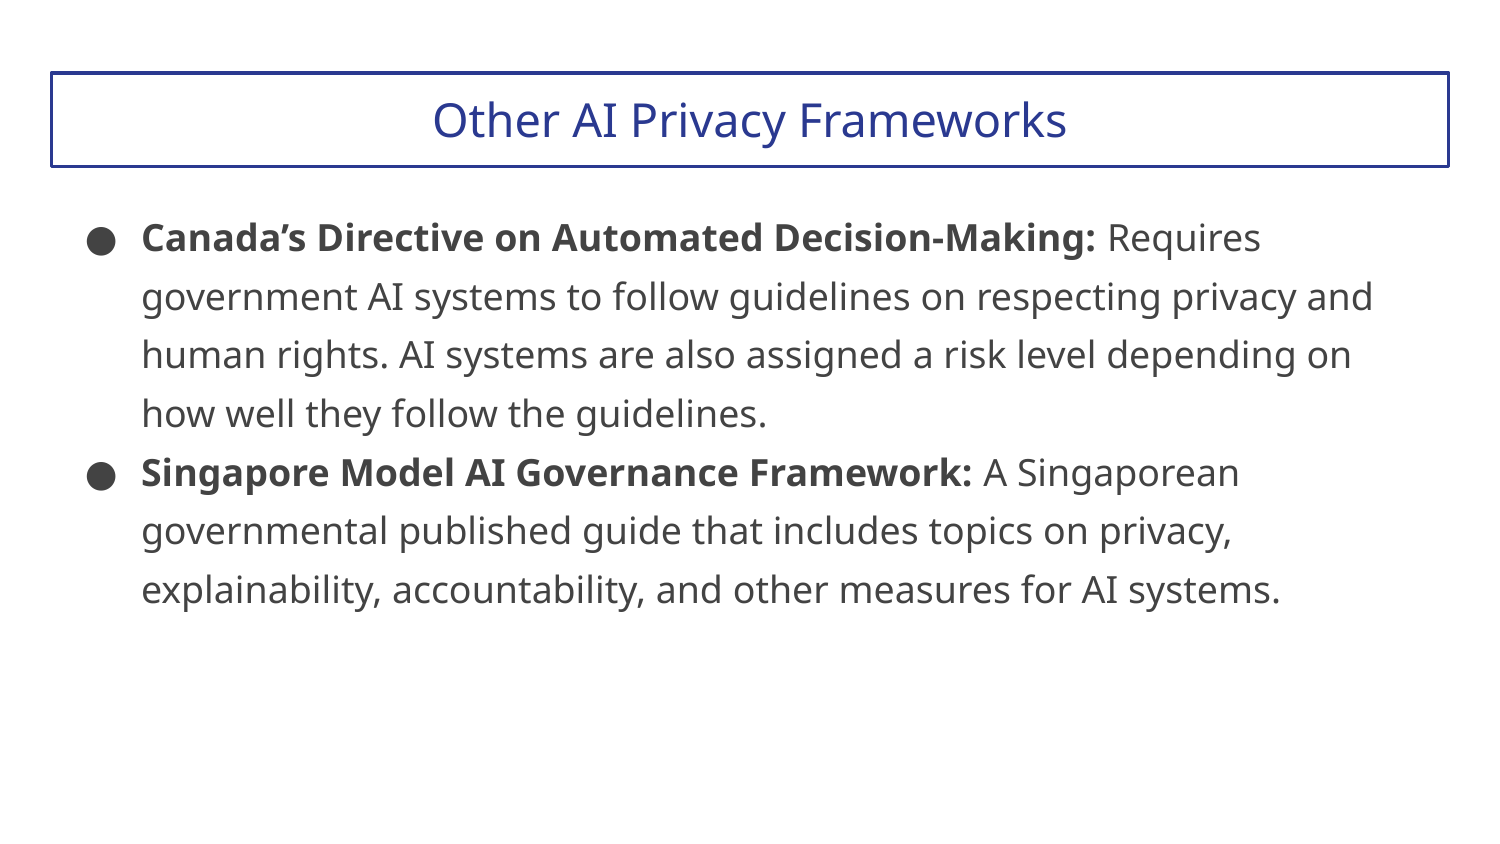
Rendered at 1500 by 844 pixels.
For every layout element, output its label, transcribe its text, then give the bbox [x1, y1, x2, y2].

title Other AI Privacy Frameworks [51, 72, 1449, 167]
list Canada’s Directive on Automated Decision-Making: Requires government AI systems to follow guidelines on respecting privacy and human rights. AI systems are also assigned a risk level depending on how well they follow the guidelines. Singapore Model AI Governance Framework: A Singaporean governmental published guide that includes topics on privacy, explainability, accountability, and other measures for AI systems. [51, 189, 1449, 750]
